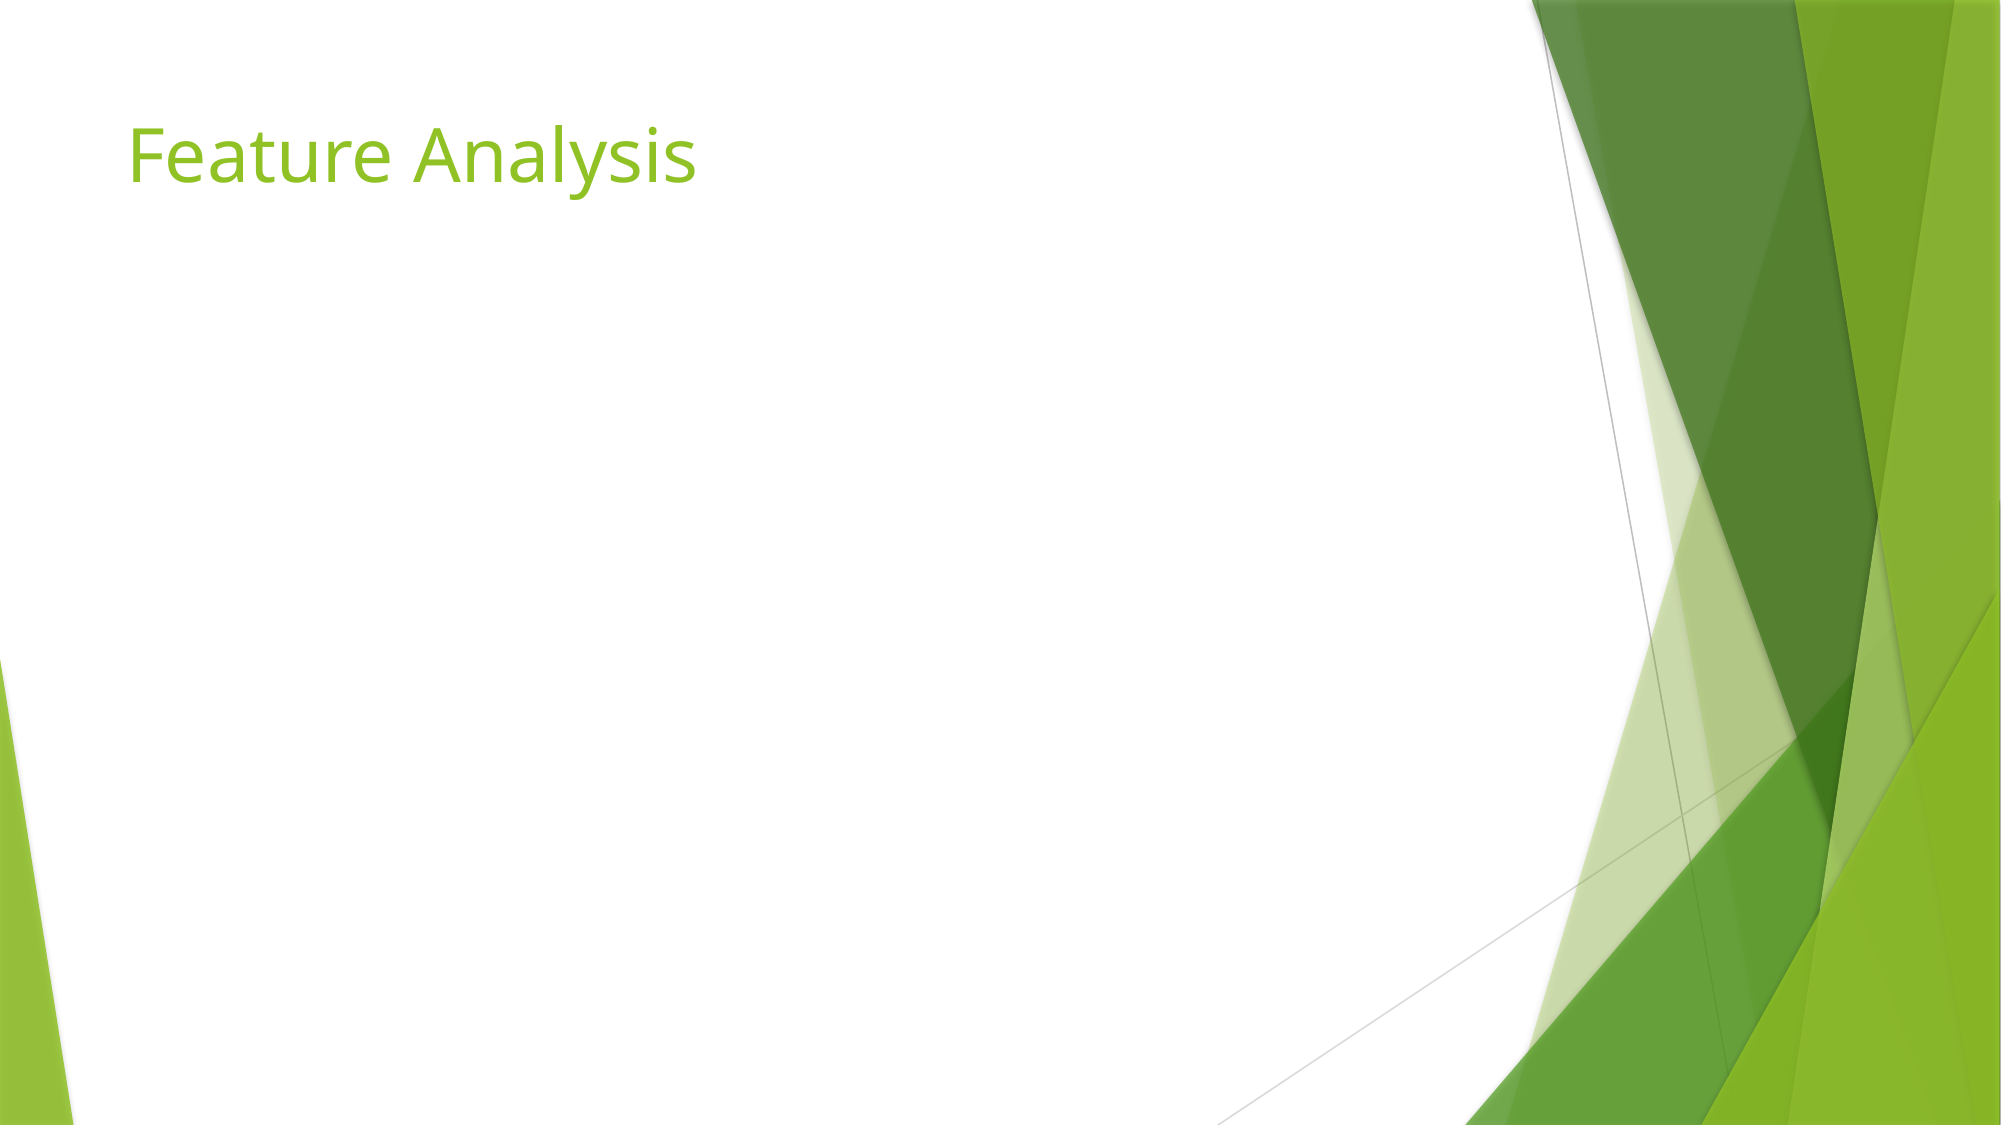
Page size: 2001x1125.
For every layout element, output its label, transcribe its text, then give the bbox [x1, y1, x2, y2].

title Feature Analysis [111, 99, 1522, 213]
